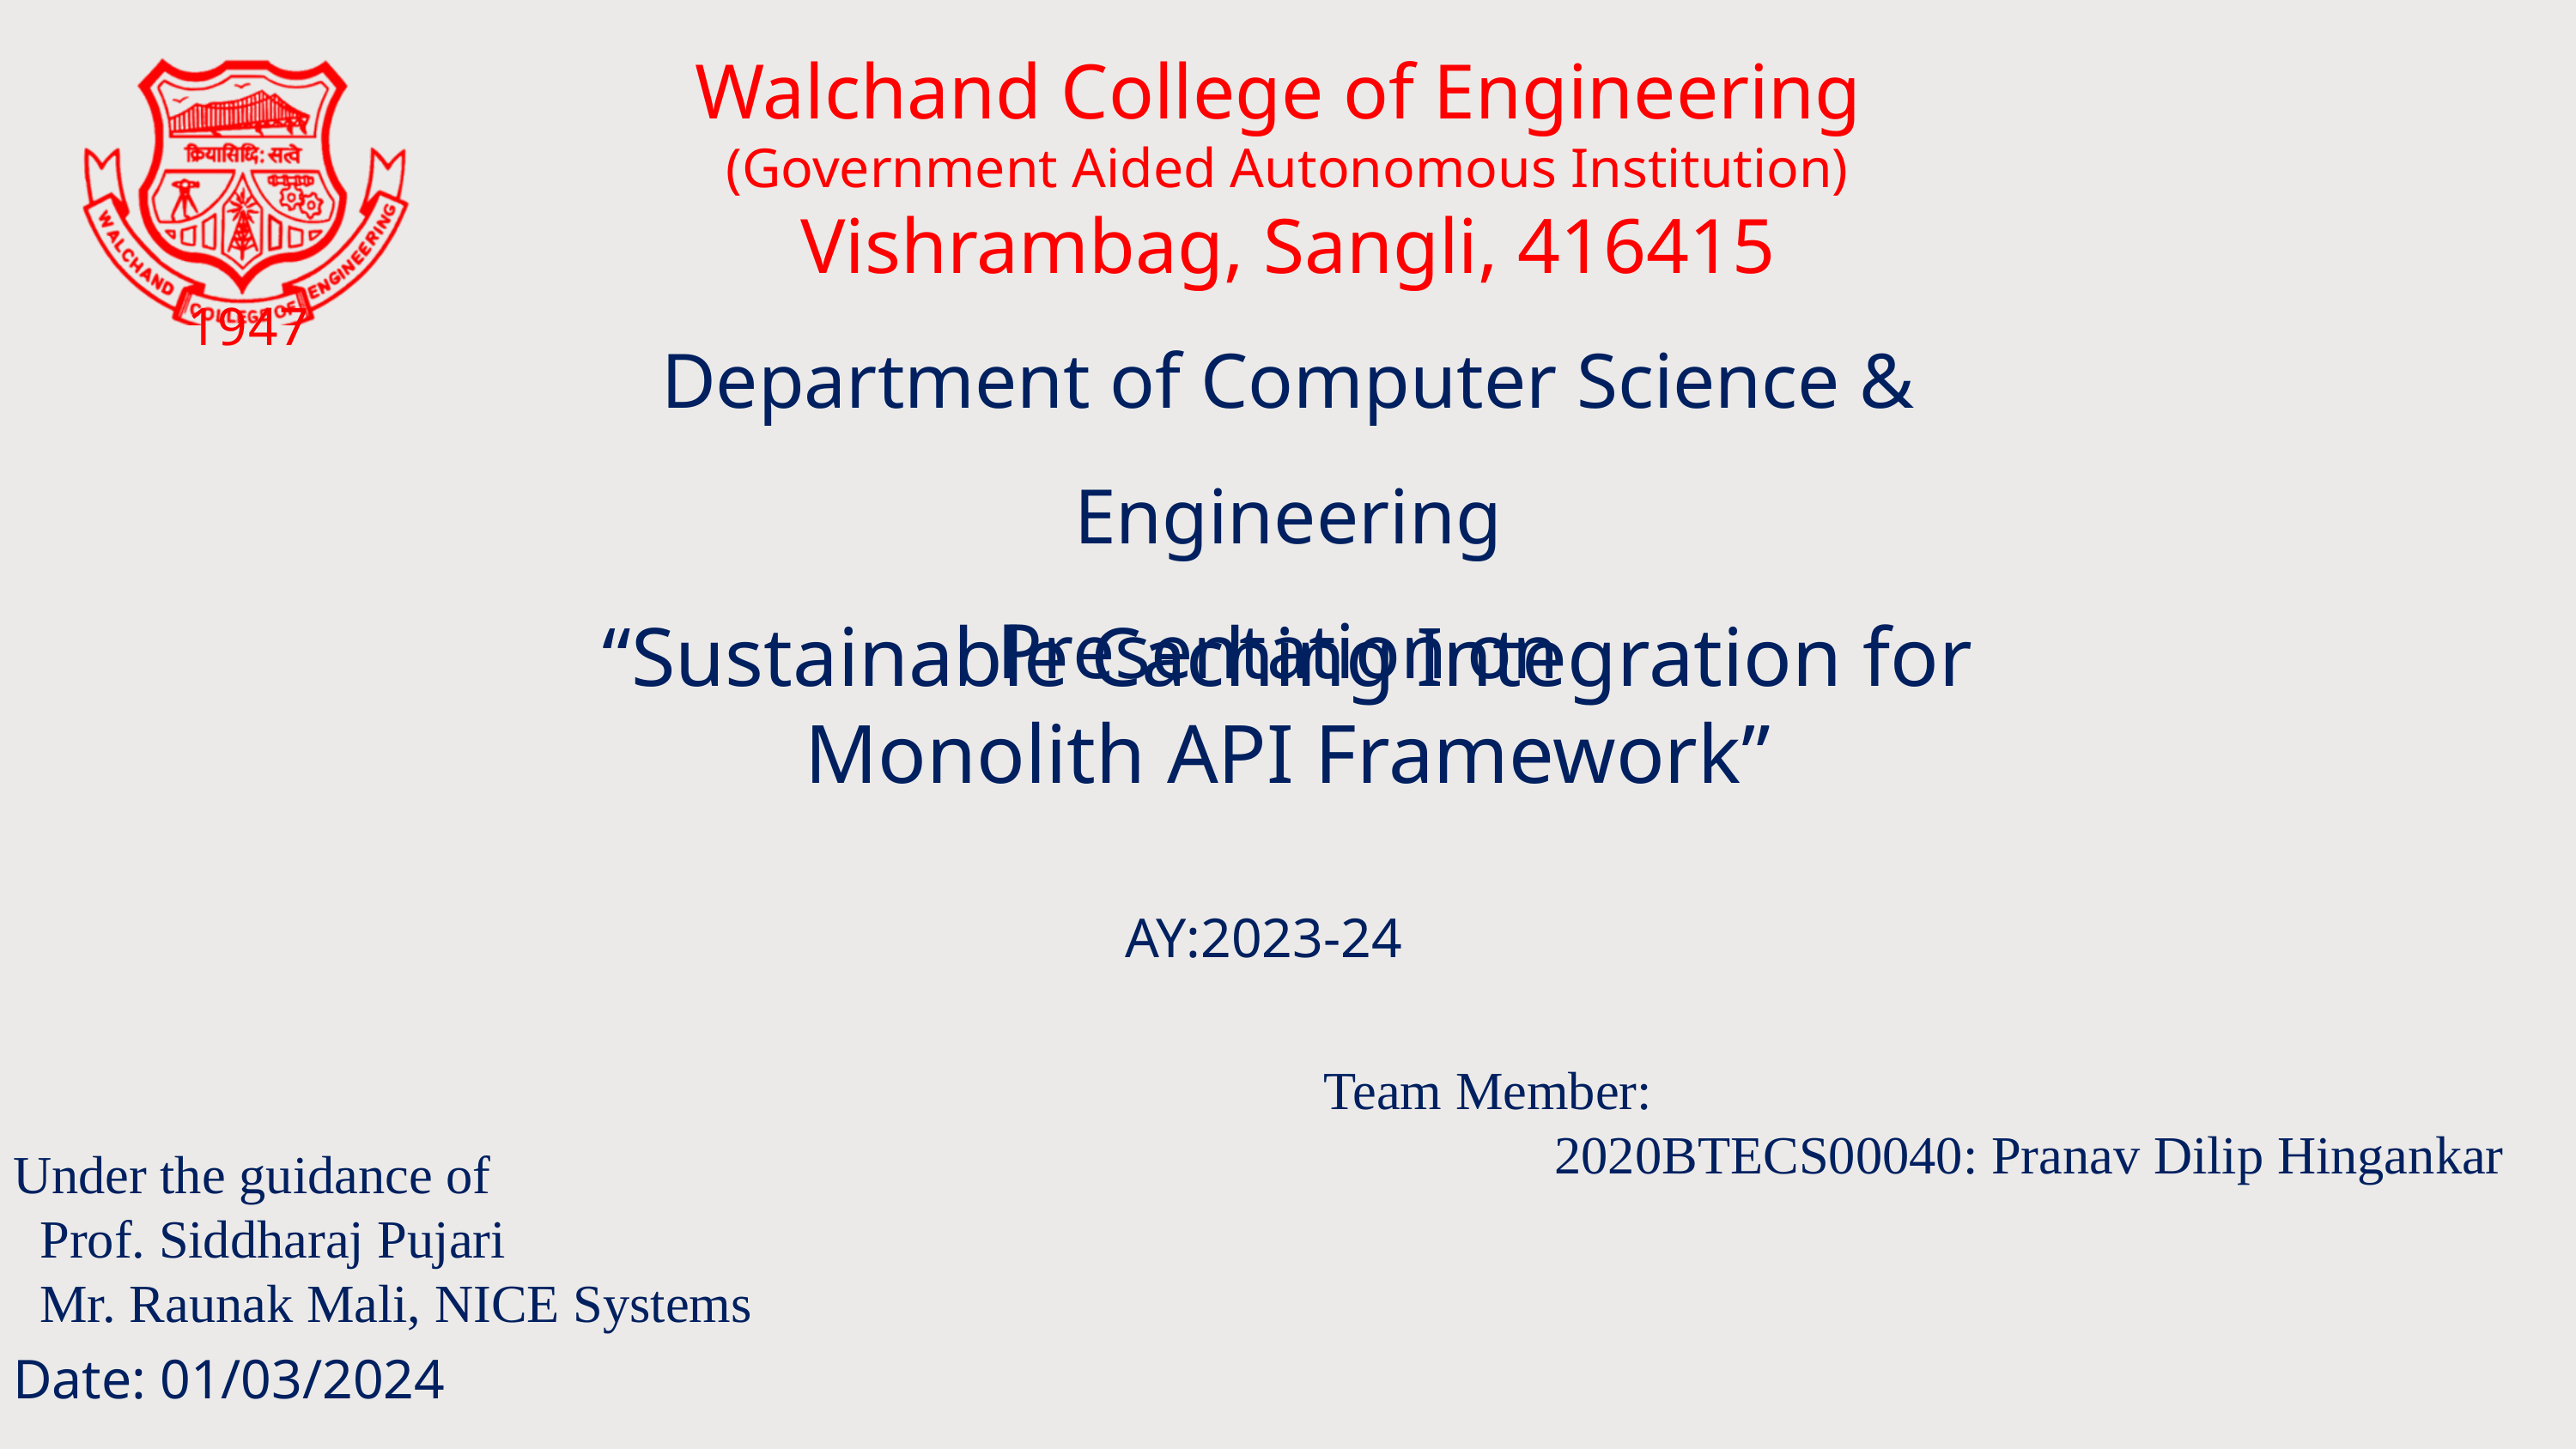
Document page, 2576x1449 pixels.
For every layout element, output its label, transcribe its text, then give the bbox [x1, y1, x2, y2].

text_box AY:2023-24 [497, 904, 2030, 969]
text_box Under the guidance of Prof. Siddharaj Pujari Mr. Raunak Mali, NICE Systems [12, 1139, 1323, 1333]
text_box “Sustainable Caching Integration for Monolith API Framework” [522, 606, 2054, 800]
text_box Walchand College of Engineering (Government Aided Autonomous Institution) Vishrambag, Sangli, 416415 Department of Computer Science & Engineering Presentation on [441, 43, 2135, 694]
text_box Date: 01/03/2024 [12, 1345, 1545, 1410]
text_box Team Member: 2020BTECS00040: Pranav Dilip Hingankar [1323, 1055, 2576, 1378]
text_box 1947 [187, 293, 325, 356]
text_box [68, 49, 429, 325]
